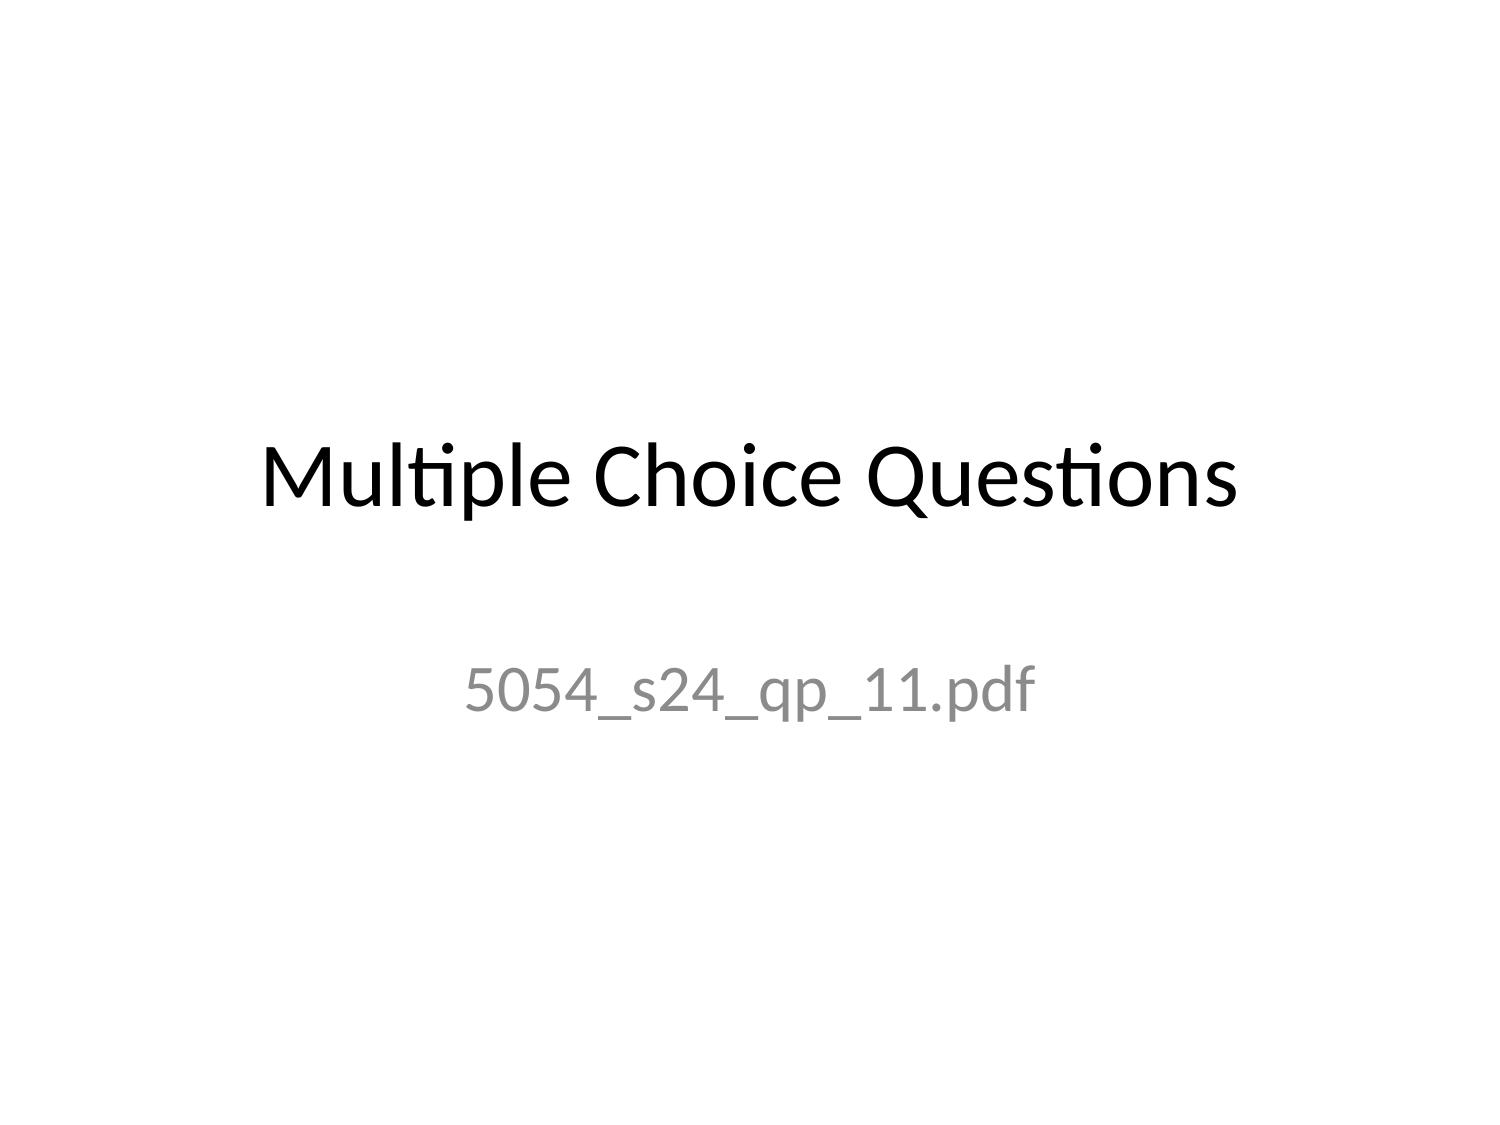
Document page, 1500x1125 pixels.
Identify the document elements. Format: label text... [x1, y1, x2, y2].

title Multiple Choice Questions [112, 349, 1388, 591]
subtitle 5054_s24_qp_11.pdf [225, 637, 1275, 925]
